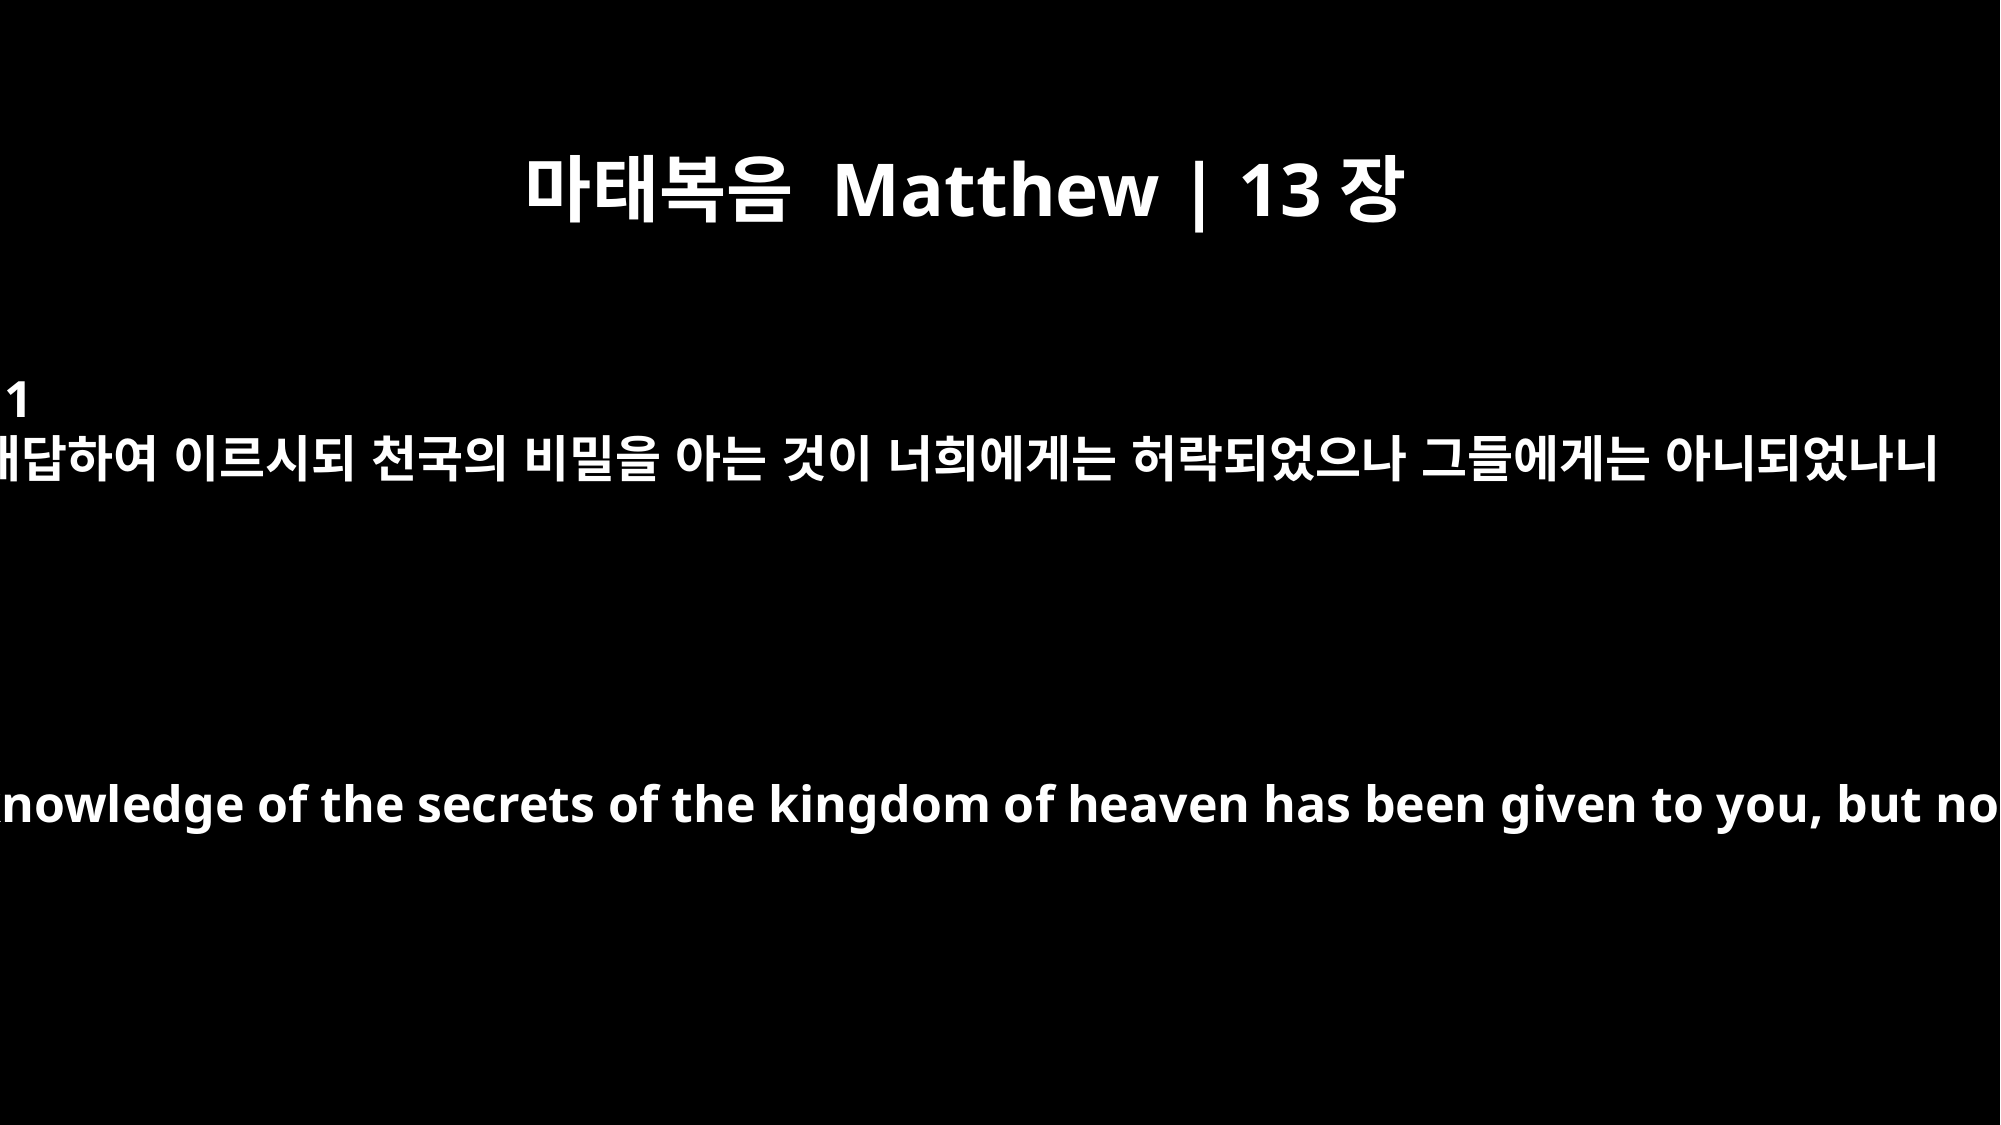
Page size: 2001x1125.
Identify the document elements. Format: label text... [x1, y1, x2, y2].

text_box 11 대답하여 이르시되 천국의 비밀을 아는 것이 너희에게는 허락되었으나 그들에게는 아니되었나니 [0, 359, 1957, 495]
text_box 마태복음 Matthew | 13장 [510, 136, 1422, 239]
text_box He replied, "The knowledge of the secrets of the kingdom of heaven has been given to you, but not to them. [0, 764, 2000, 840]
